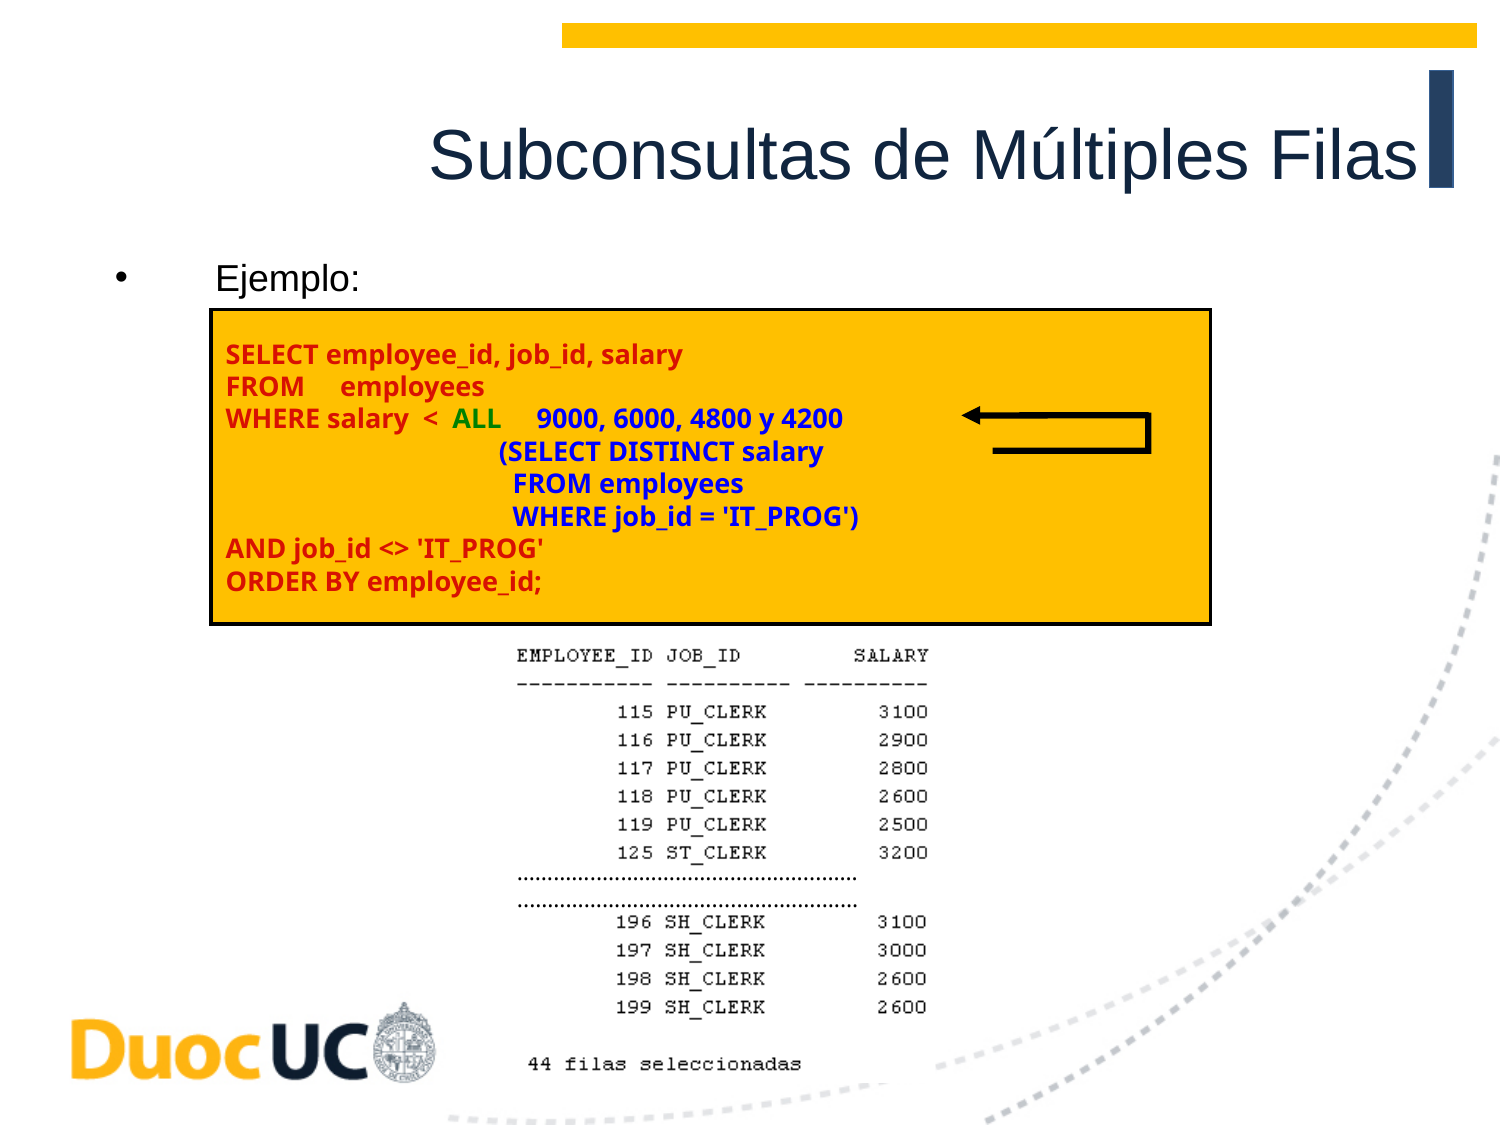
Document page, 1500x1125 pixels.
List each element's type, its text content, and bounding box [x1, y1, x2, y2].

text_box [961, 409, 1148, 422]
text_box …………..……………………………...…… ..…………………………....……….….…… [502, 849, 1017, 920]
title Subconsultas de Múltiples Filas [49, 30, 1436, 272]
text_box Ejemplo: [100, 255, 1412, 323]
text_box SELECT employee_id, job_id, salary FROM employees WHERE salary < ALL 9000, 6000, 4800 y 4200 (SELECT DISTINCT salary FROM employees WHERE job_id = 'IT_PROG') AND job_id <> 'IT_PROG' ORDER BY employee_id; [210, 309, 1211, 625]
picture [0, 0, 1500, 1125]
